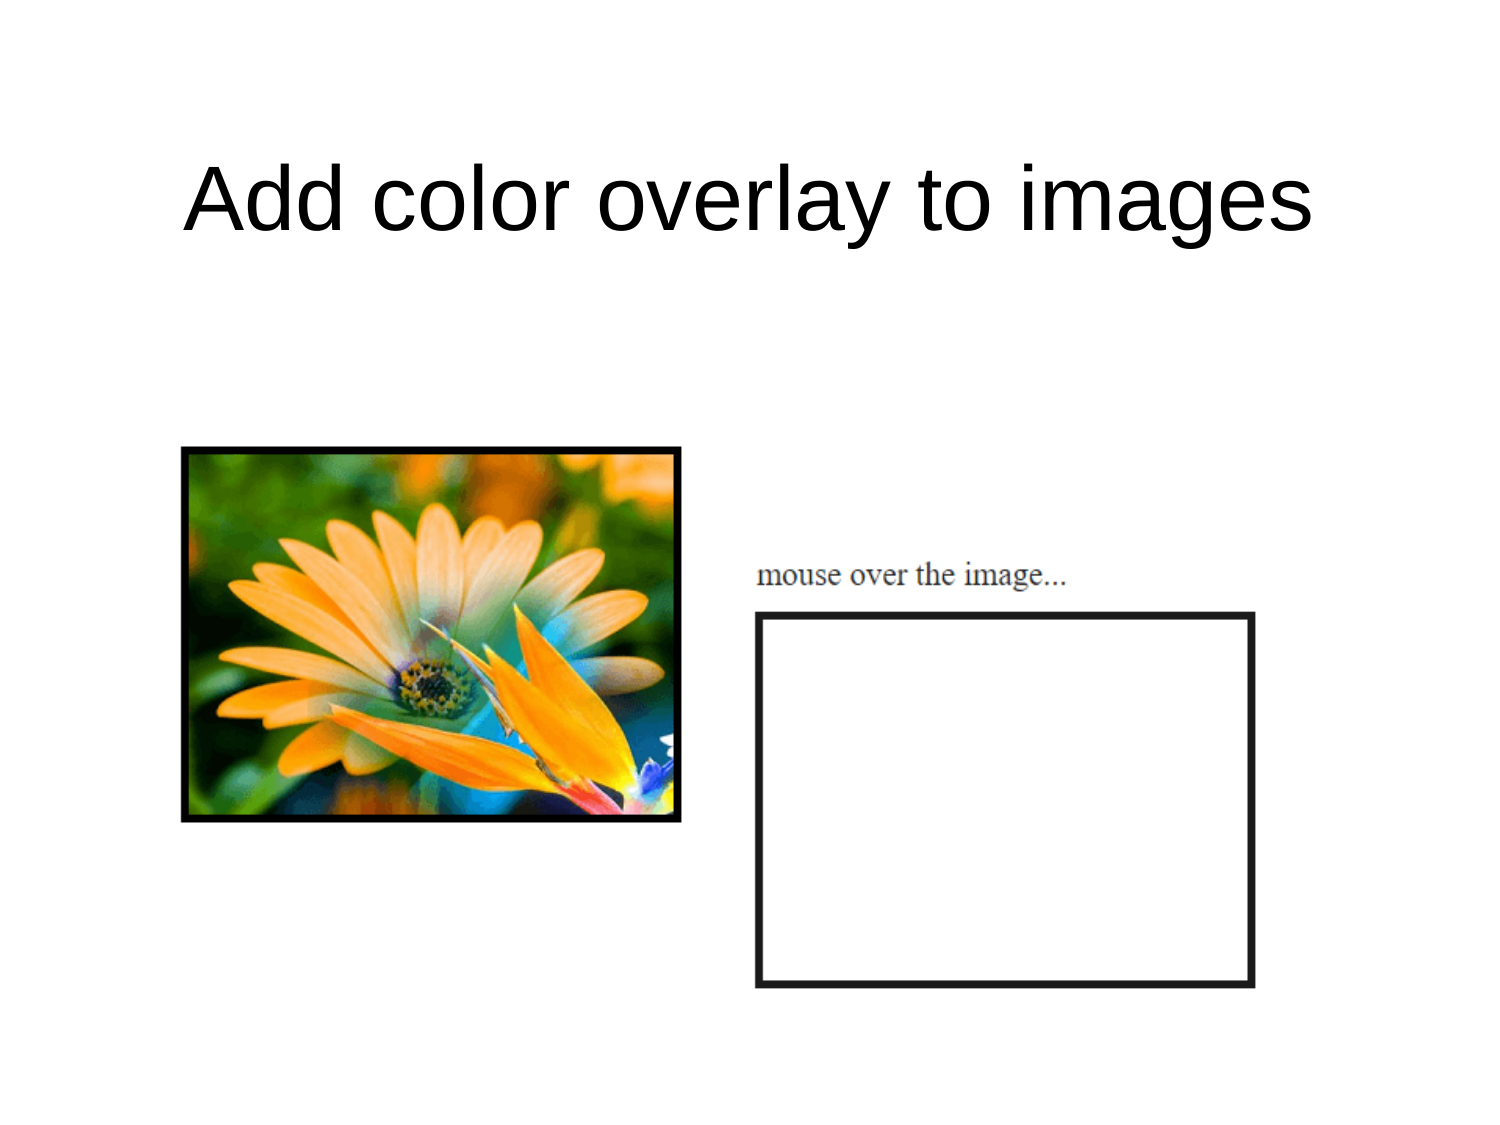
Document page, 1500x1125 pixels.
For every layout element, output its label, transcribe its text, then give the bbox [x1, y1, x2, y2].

picture [149, 428, 702, 840]
title Add color overlay to images [112, 99, 1387, 287]
picture [746, 554, 1290, 998]
